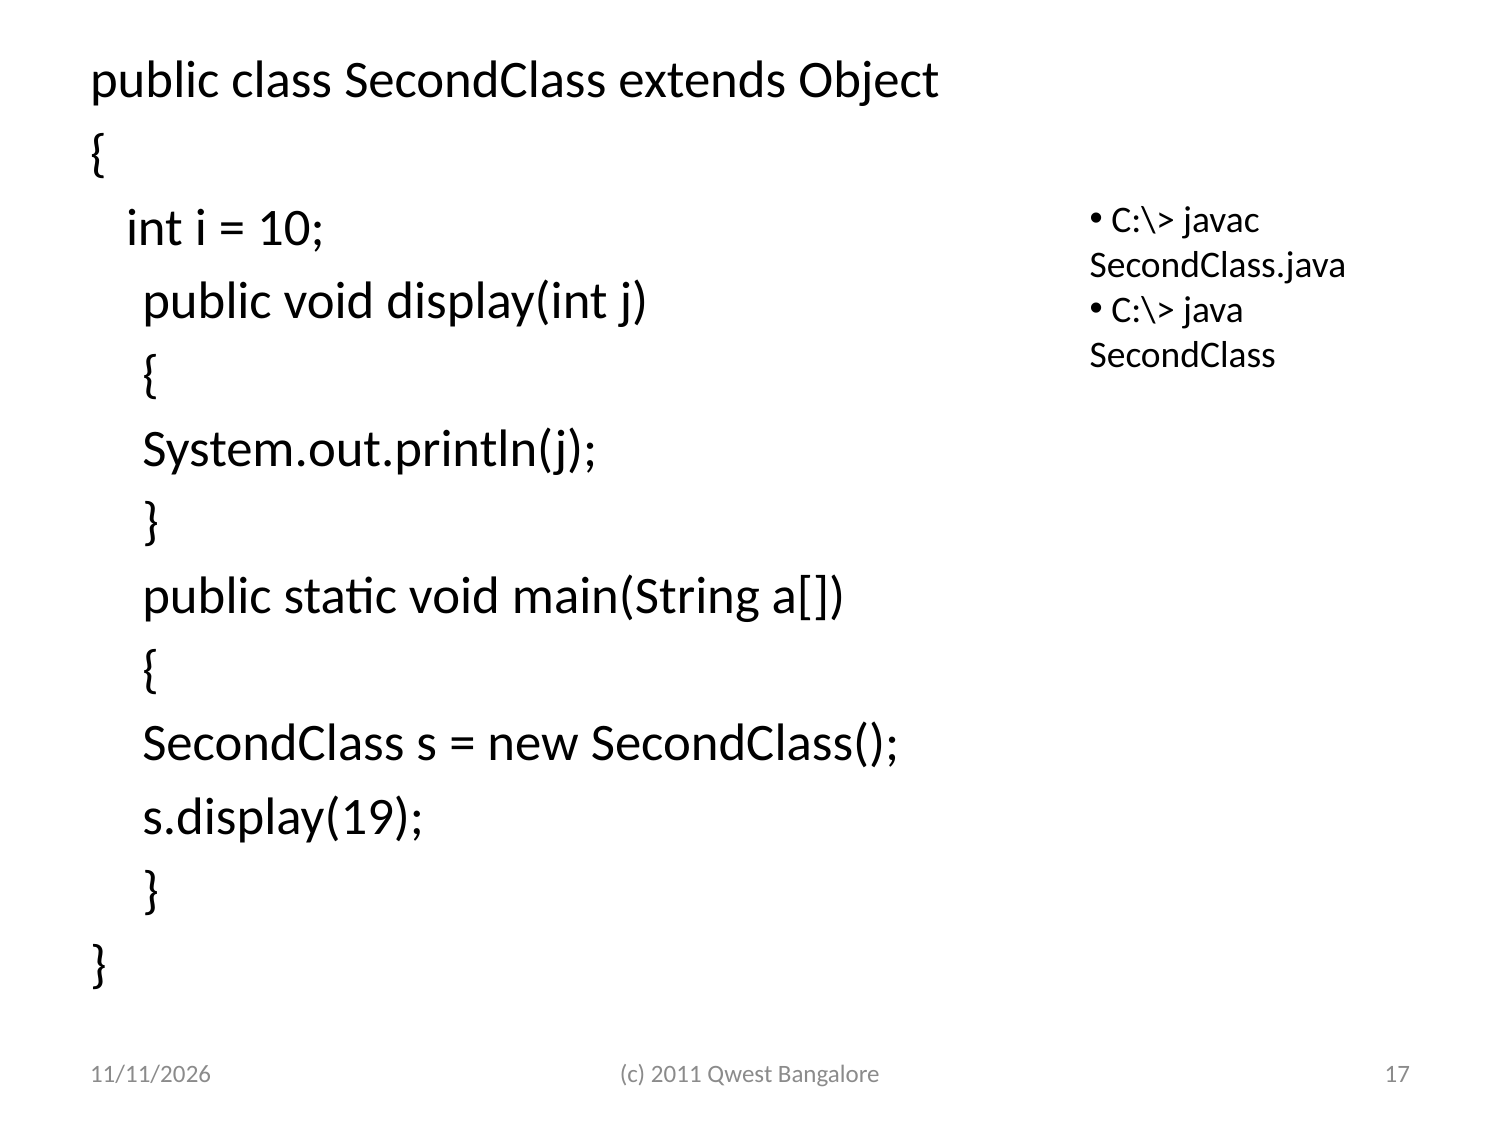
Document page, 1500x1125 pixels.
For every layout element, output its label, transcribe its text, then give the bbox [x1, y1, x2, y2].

text_box C:\> javac SecondClass.java C:\> java SecondClass [1074, 187, 1450, 383]
footer (c) 2011 Qwest Bangalore [512, 1042, 988, 1103]
text_box public class SecondClass extends Object { int i = 10; public void display(int j) { System.out.println(j); } public static void main(String a[]) { SecondClass s = new SecondClass(); s.display(19); } } [74, 37, 1425, 1005]
slide_number 17 [1074, 1042, 1425, 1103]
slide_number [75, 1042, 425, 1103]
